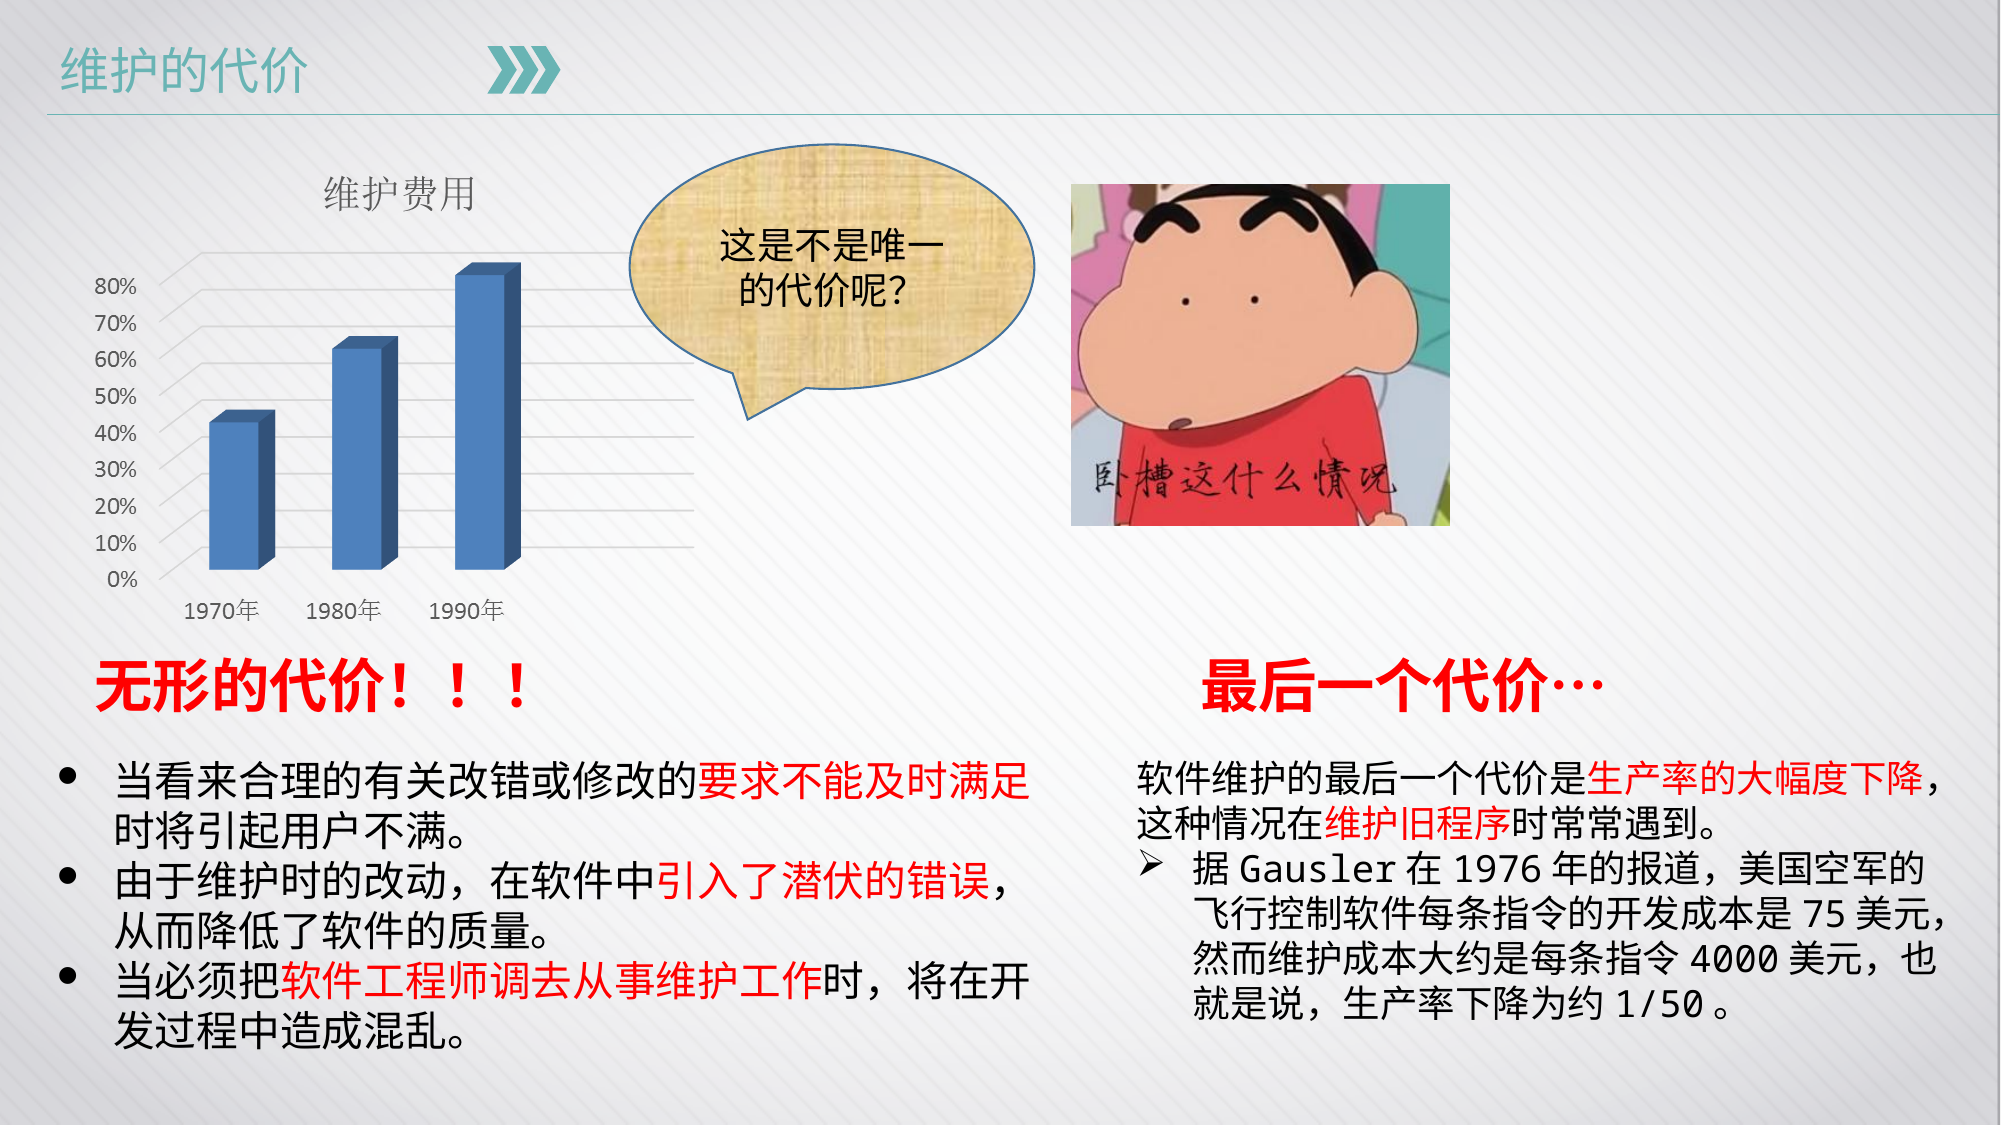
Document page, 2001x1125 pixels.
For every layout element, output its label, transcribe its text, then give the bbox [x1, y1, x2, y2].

text_box 当看来合理的有关改错或修改的要求不能及时满足时将引起用户不满。 由于维护时的改动，在软件中引入了潜伏的错误，从而降低了软件的质量。 当必须把软件工程师调去从事维护工作时，将在开发过程中造成混乱。 [42, 747, 1050, 1063]
text_box 维护的代价 [59, 39, 481, 100]
text_box 软件维护的最后一个代价是生产率的大幅度下降，这种情况在维护旧程序时常常遇到。 据Gausler在1976年的报道，美国空军的飞行控制软件每条指令的开发成本是75美元，然而维护成本大约是每条指令4000美元，也就是说，生产率下降为约1/50。 [1121, 747, 1977, 1033]
text_box 这是不是唯一的代价呢？ [740, 143, 1036, 422]
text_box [487, 45, 561, 94]
picture [0, 0, 2001, 1125]
text_box 最后一个代价… [1185, 641, 1682, 727]
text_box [59, 144, 740, 653]
text_box 无形的代价！！！ [79, 641, 796, 727]
